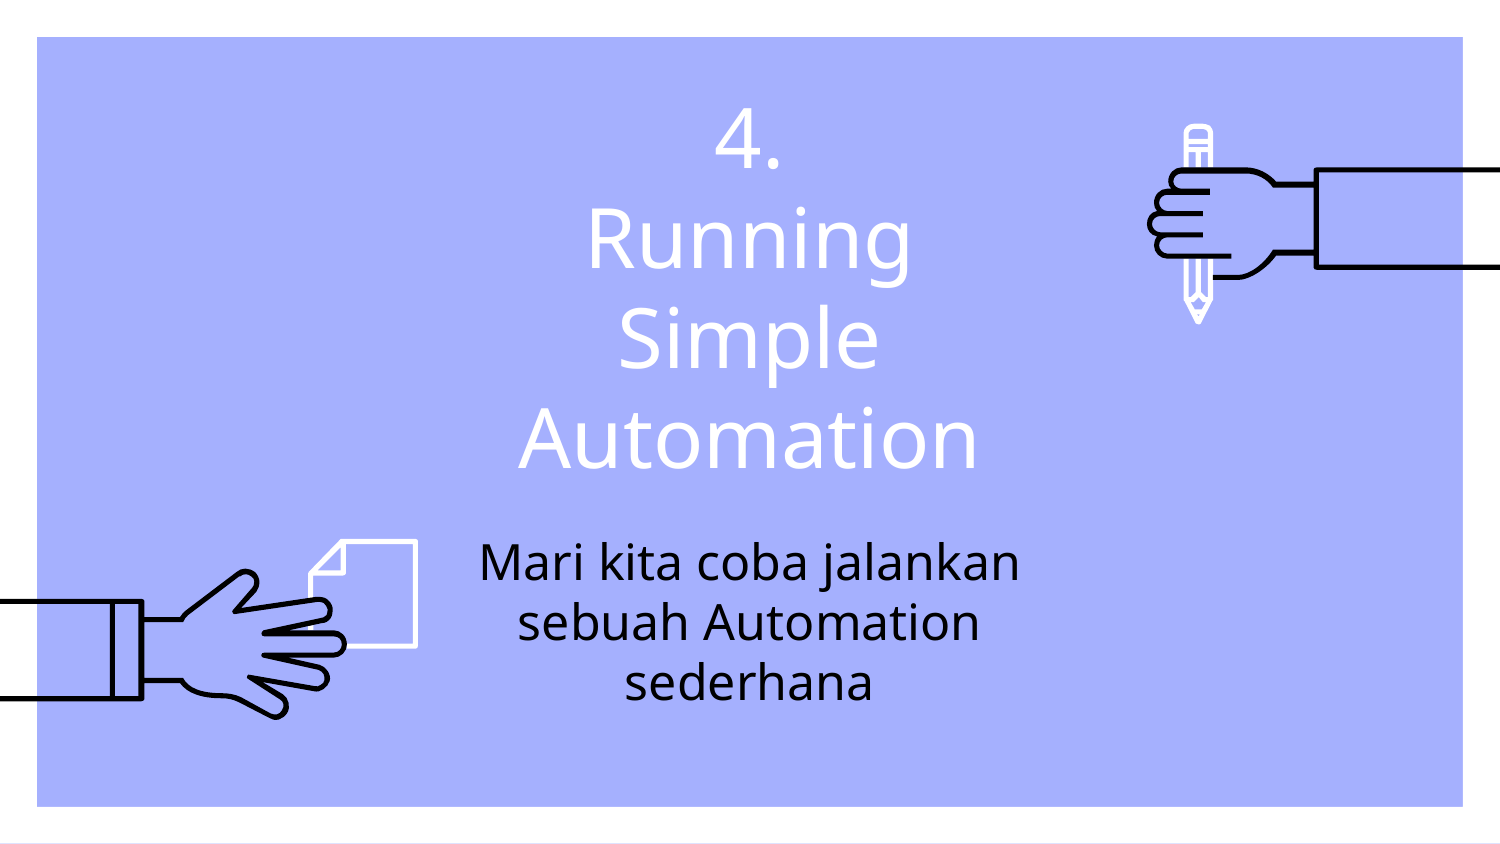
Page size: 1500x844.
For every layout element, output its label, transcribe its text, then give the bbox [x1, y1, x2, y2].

subtitle Mari kita coba jalankan sebuah Automation sederhana [430, 515, 1070, 645]
title 4. Running Simple Automation [430, 309, 1070, 500]
